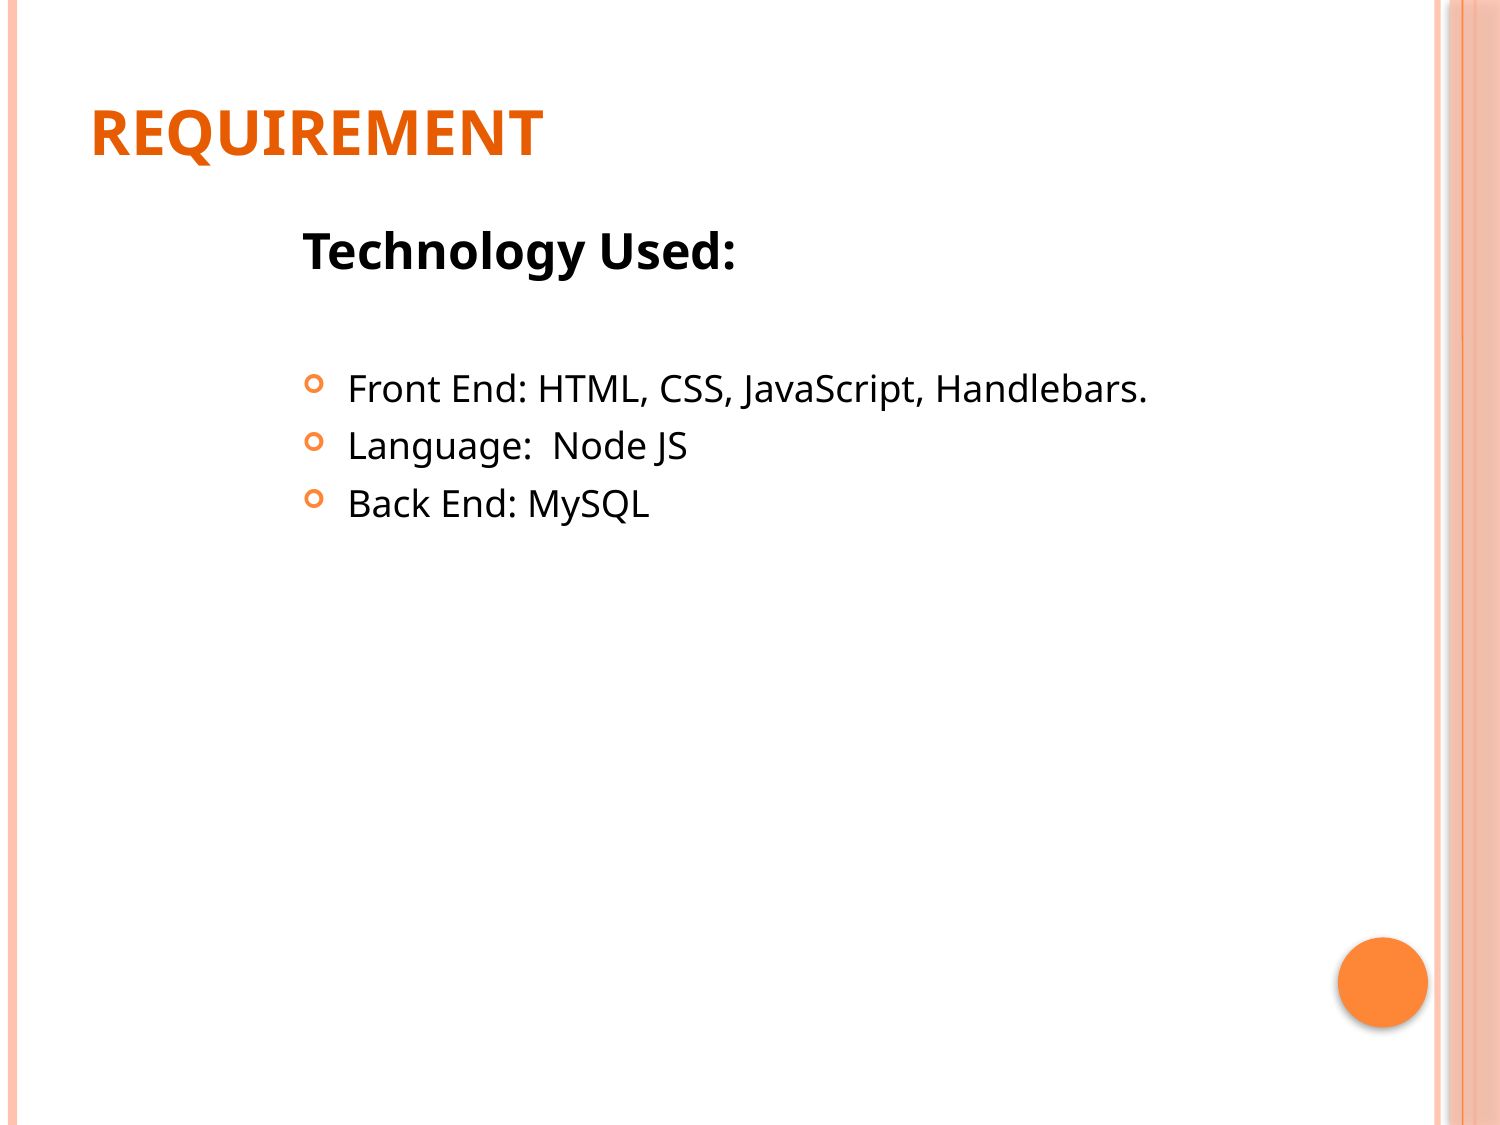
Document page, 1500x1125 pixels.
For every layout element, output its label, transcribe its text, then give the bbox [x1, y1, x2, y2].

list Technology Used: Front End: HTML, CSS, JavaScript, Handlebars. Language: Node JS Back End: MySQL [287, 212, 1313, 1012]
title Requirement [75, 45, 1300, 175]
